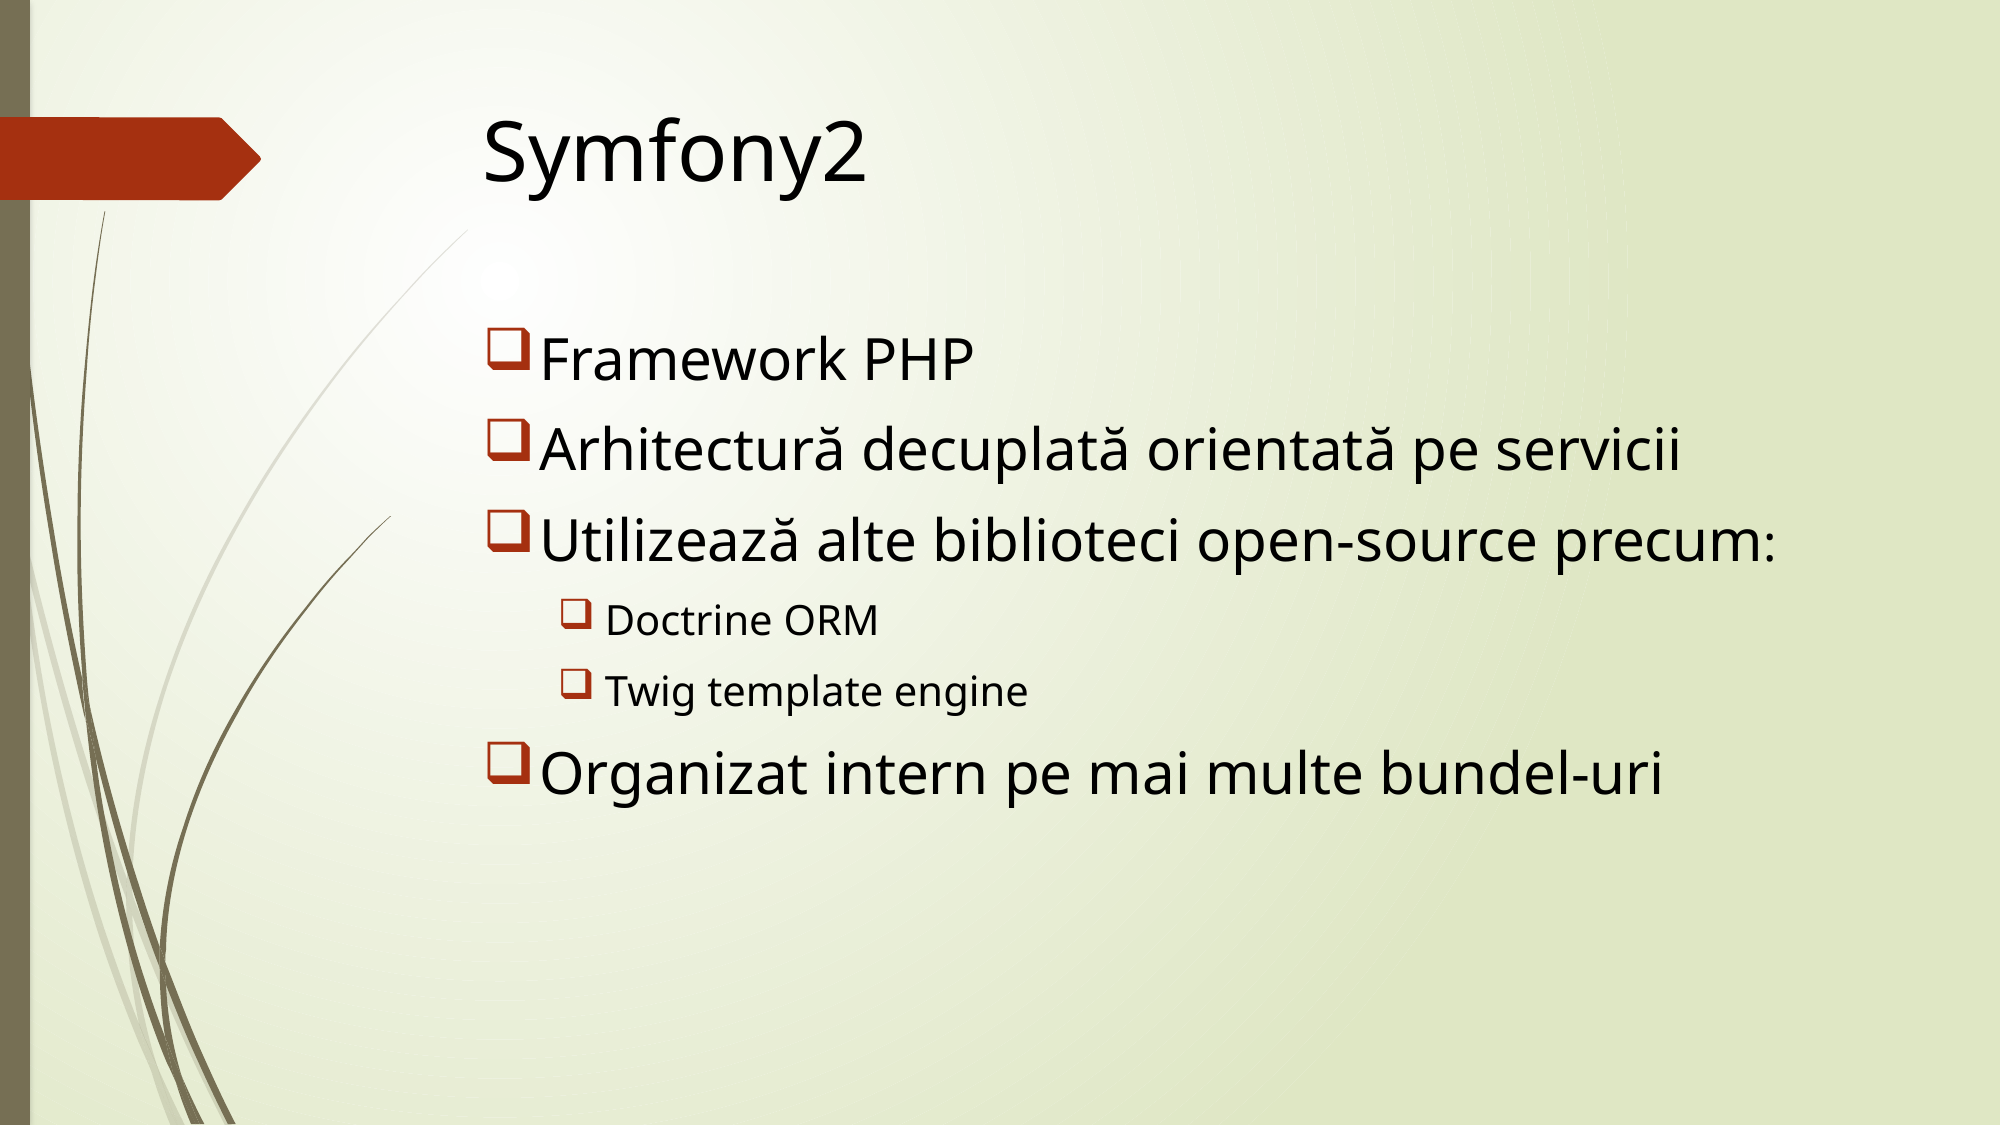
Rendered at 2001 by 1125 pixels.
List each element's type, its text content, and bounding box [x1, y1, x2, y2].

list Framework PHP Arhitectură decuplată orientată pe servicii Utilizează alte biblioteci open-source precum: Doctrine ORM Twig template engine Organizat intern pe mai multe bundel-uri [467, 314, 1931, 934]
title Symfony2 [467, 91, 1930, 233]
